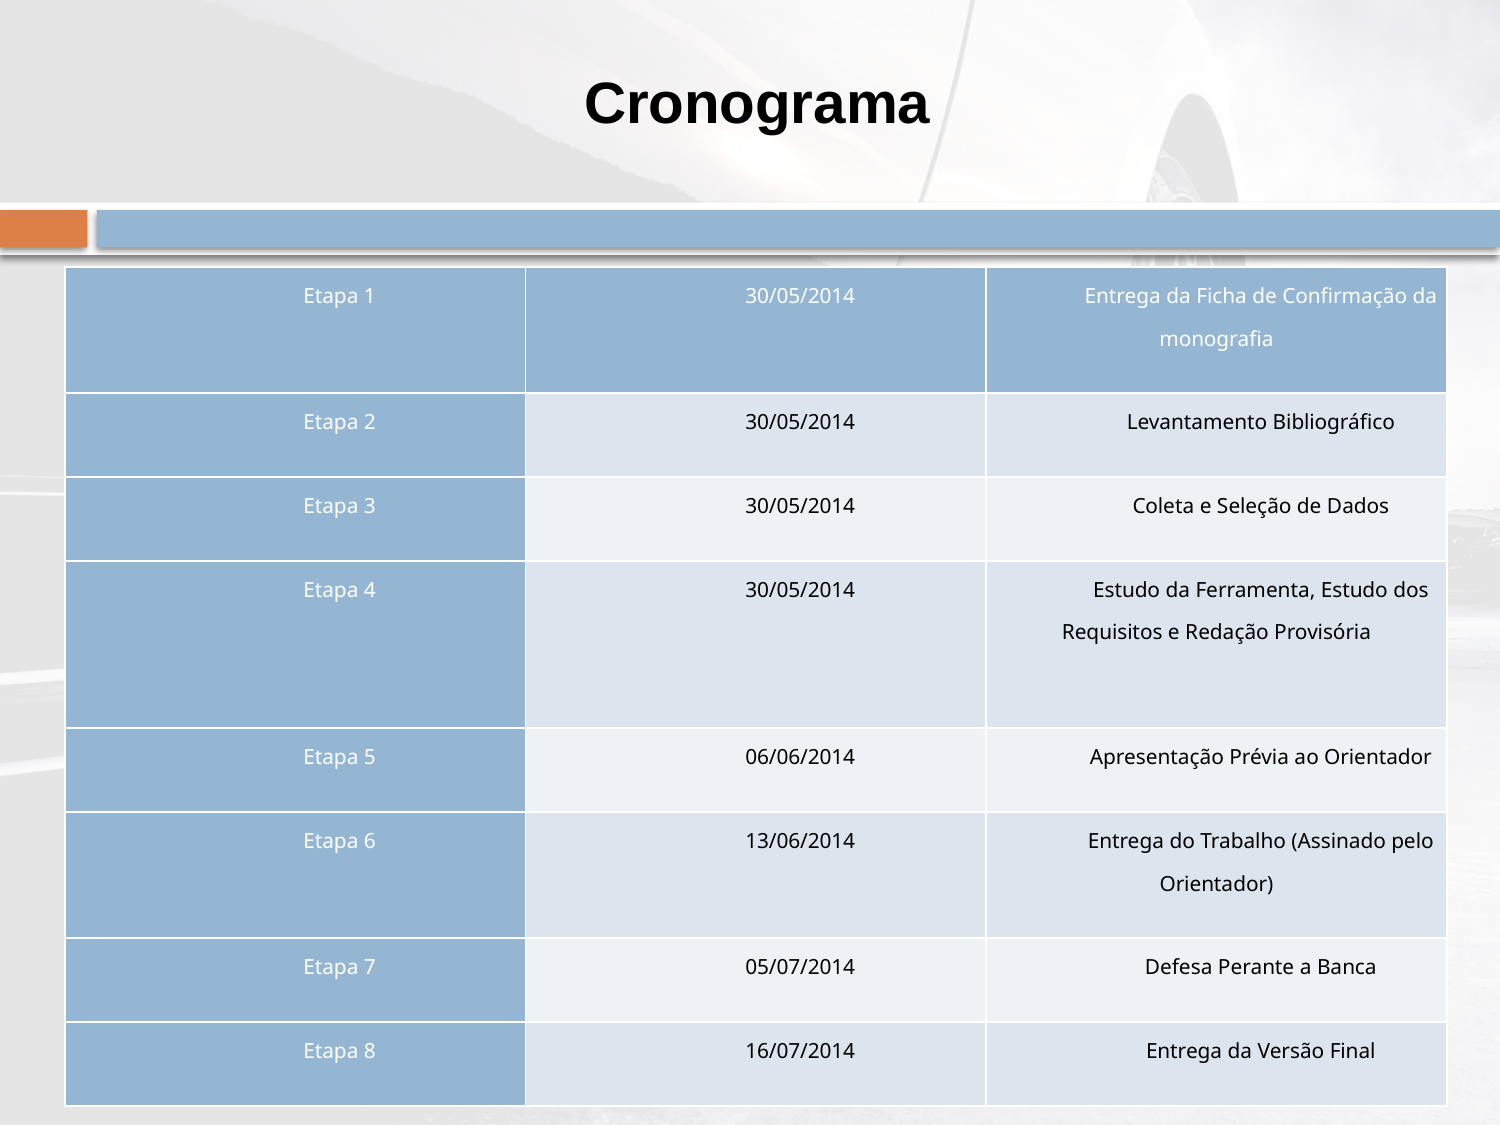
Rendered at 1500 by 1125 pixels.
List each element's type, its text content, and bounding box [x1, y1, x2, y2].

table_cell Coleta e Seleção de Dados [987, 478, 1446, 560]
table_cell Etapa 8 [66, 1023, 525, 1105]
table_cell Etapa 3 [66, 478, 525, 560]
table_cell Defesa Perante a Banca [987, 939, 1446, 1021]
table_cell Estudo da Ferramenta, Estudo dos Requisitos e Redação Provisória [987, 562, 1446, 727]
table_cell Etapa 7 [66, 939, 525, 1021]
table_header 30/05/2014 [526, 268, 985, 392]
table_cell 05/07/2014 [526, 939, 985, 1021]
table_cell 13/06/2014 [526, 813, 985, 937]
table_cell Etapa 5 [66, 729, 525, 811]
table_header Etapa 1 [66, 268, 525, 392]
table_cell Etapa 2 [66, 394, 525, 476]
table_cell Etapa 6 [66, 813, 525, 937]
title Cronograma [88, 19, 1426, 182]
table_cell 30/05/2014 [526, 478, 985, 560]
table_cell Levantamento Bibliográfico [987, 394, 1446, 476]
table_cell 30/05/2014 [526, 562, 985, 727]
table_cell Apresentação Prévia ao Orientador [987, 729, 1446, 811]
table_cell 16/07/2014 [526, 1023, 985, 1105]
table_cell Entrega do Trabalho (Assinado pelo Orientador) [987, 813, 1446, 937]
table_cell 06/06/2014 [526, 729, 985, 811]
table_header Entrega da Ficha de Confirmação da monografia [987, 268, 1446, 392]
table_cell Etapa 4 [66, 562, 525, 727]
table_cell Entrega da Versão Final [987, 1023, 1446, 1105]
table_cell 30/05/2014 [526, 394, 985, 476]
